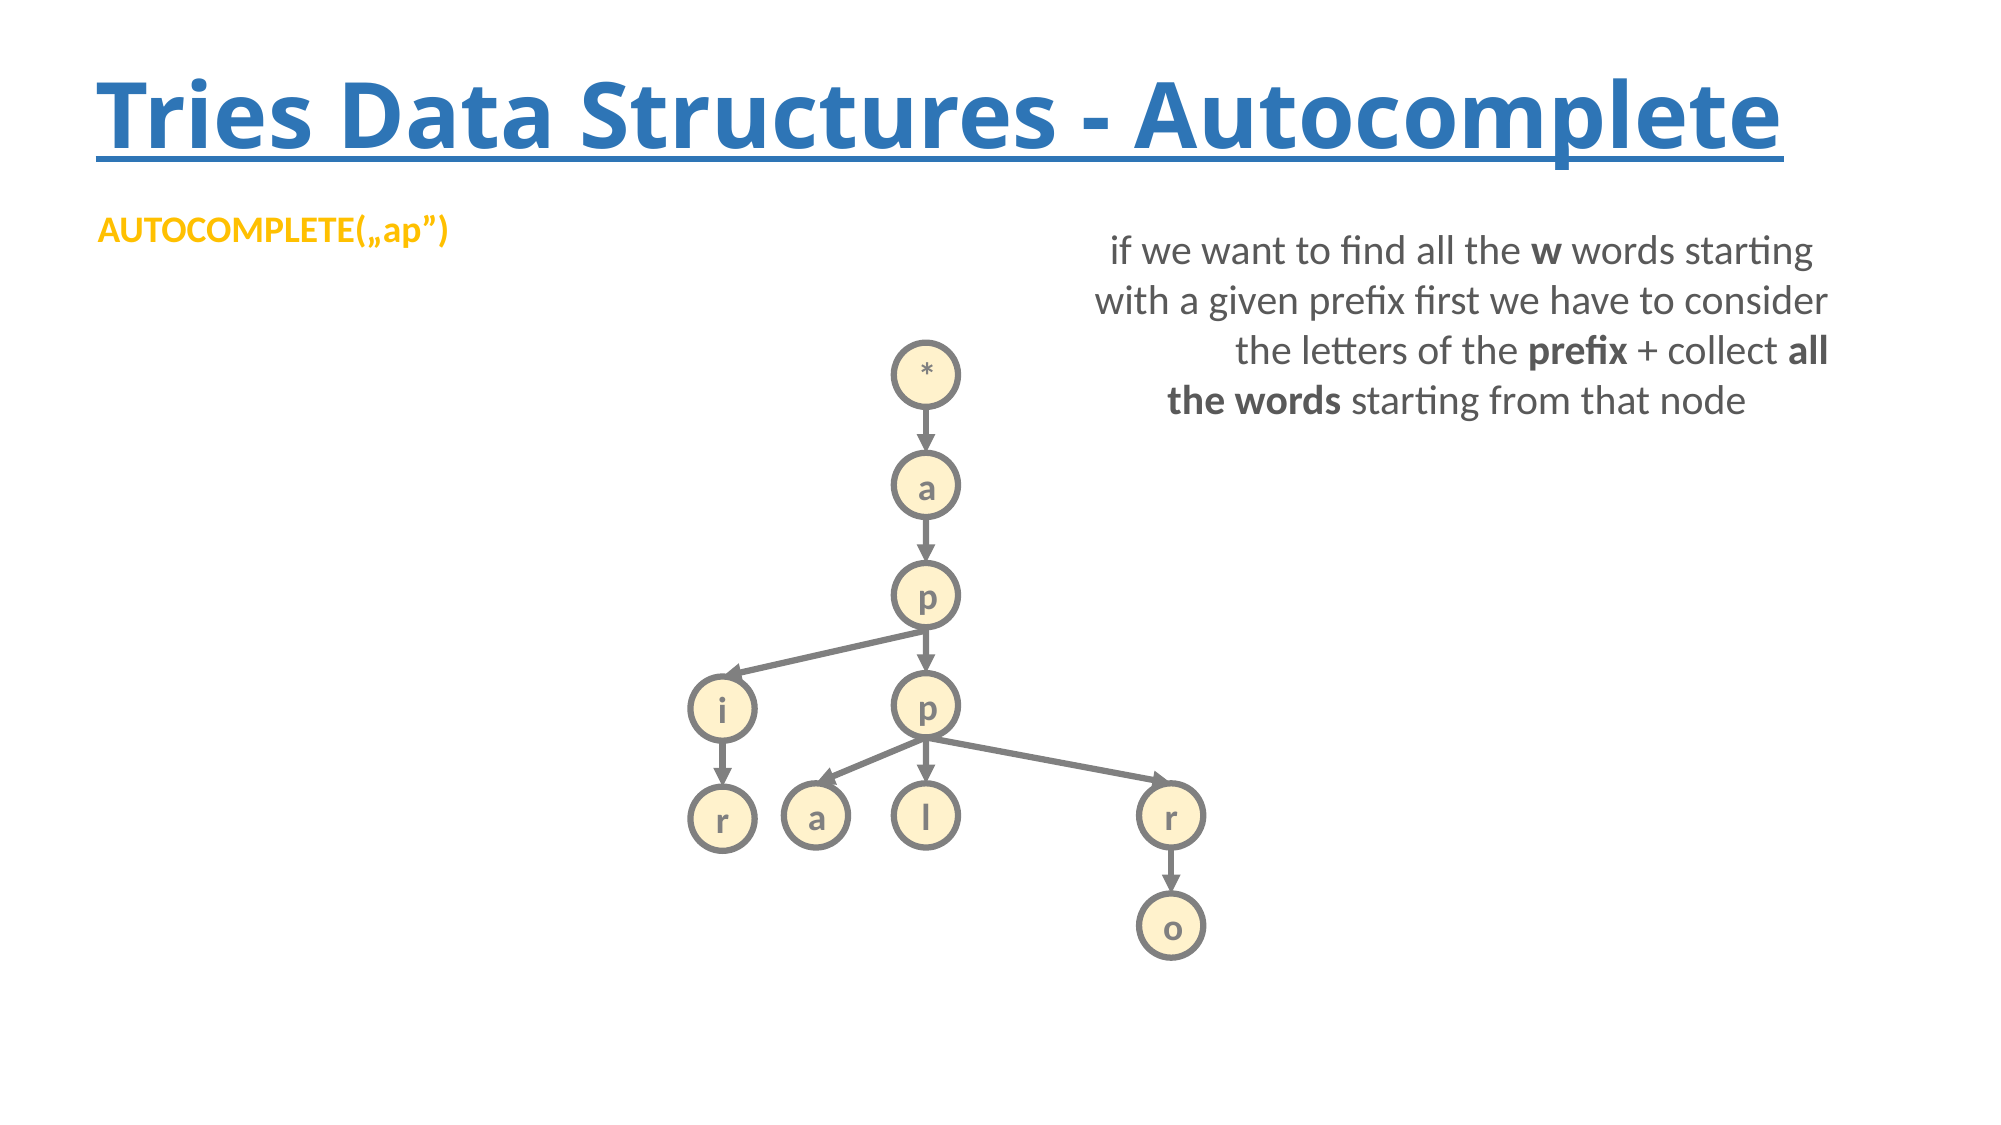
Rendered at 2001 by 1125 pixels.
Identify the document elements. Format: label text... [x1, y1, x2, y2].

text_box p [892, 562, 960, 628]
text_box i [689, 675, 756, 742]
text_box p [892, 672, 960, 737]
text_box o [1138, 892, 1205, 959]
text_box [926, 737, 1172, 784]
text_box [815, 737, 926, 784]
text_box r [689, 785, 756, 852]
text_box AUTOCOMPLETE(„ap”) [82, 228, 465, 258]
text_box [722, 630, 926, 677]
text_box a [892, 451, 960, 518]
title Tries Data Structures - Autocomplete [80, 10, 1806, 228]
text_box l [892, 784, 960, 849]
text_box if we want to find all the w words starting with a given prefix first we have to consider the letters of the prefix + collect all the words starting from that node [1070, 215, 1854, 531]
text_box * [892, 341, 960, 408]
text_box a [782, 782, 850, 849]
text_box r [1138, 782, 1205, 849]
